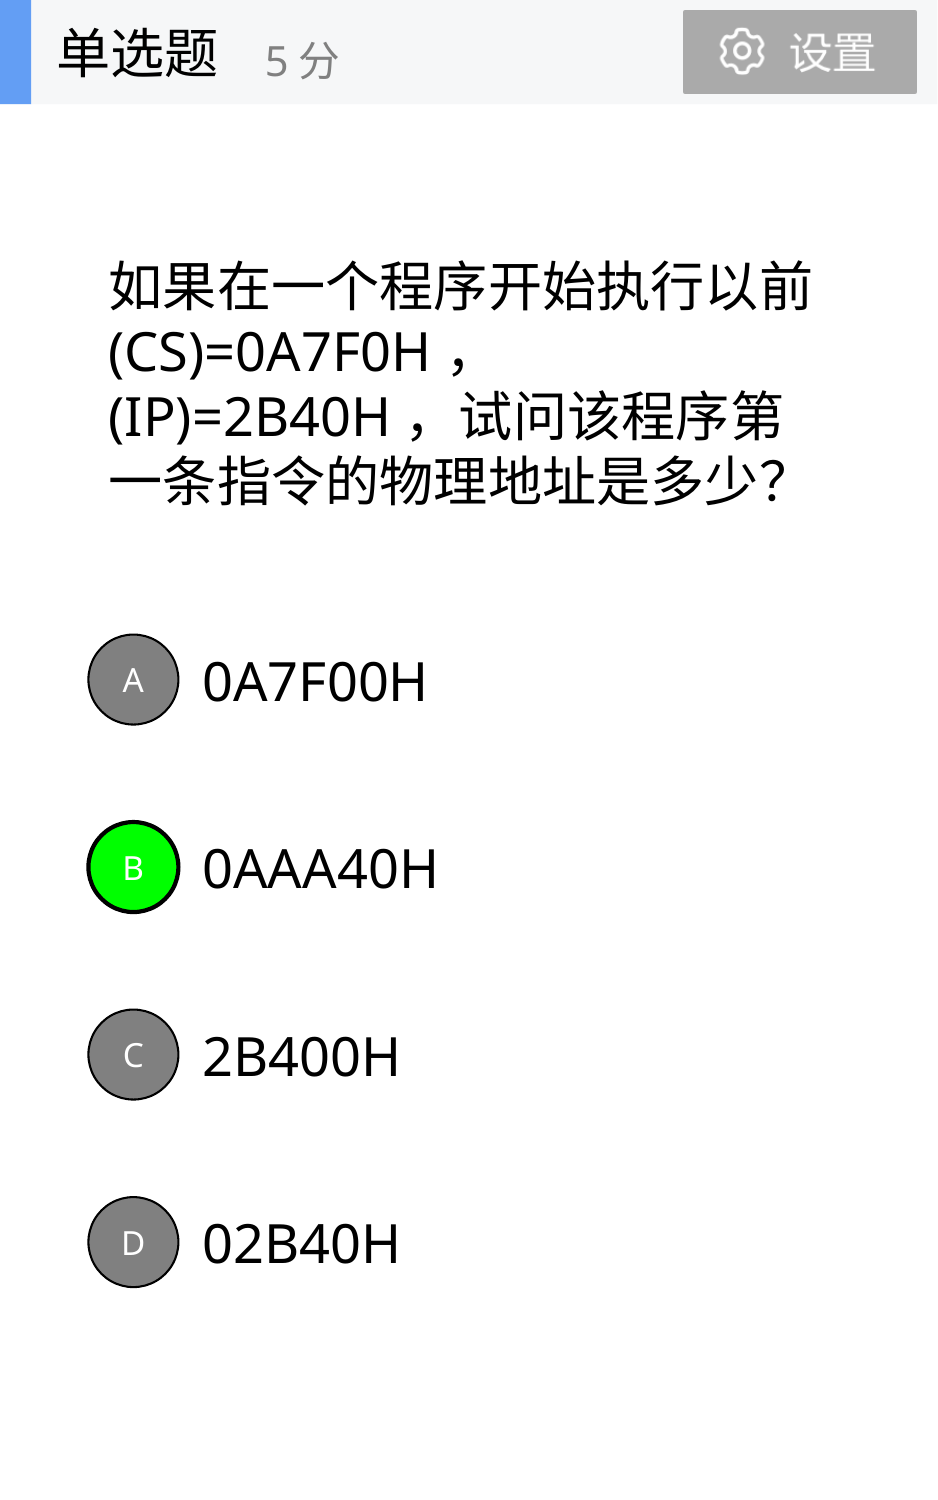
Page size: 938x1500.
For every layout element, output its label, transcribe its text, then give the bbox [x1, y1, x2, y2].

text_box 0A7F00H [187, 609, 844, 750]
text_box 0AAA40H [187, 796, 844, 938]
text_box 如果在一个程序开始执行以前(CS)=0A7F0H， (IP)=2B40H，试问该程序第一条指令的物理地址是多少？ [93, 185, 844, 579]
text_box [0, 0, 938, 105]
text_box 02B40H [187, 1171, 844, 1313]
text_box C [87, 1008, 180, 1101]
picture [683, 10, 917, 94]
text_box D [87, 1196, 180, 1289]
text_box 2B400H [187, 984, 844, 1125]
text_box A [87, 633, 180, 726]
text_box B [87, 821, 180, 914]
